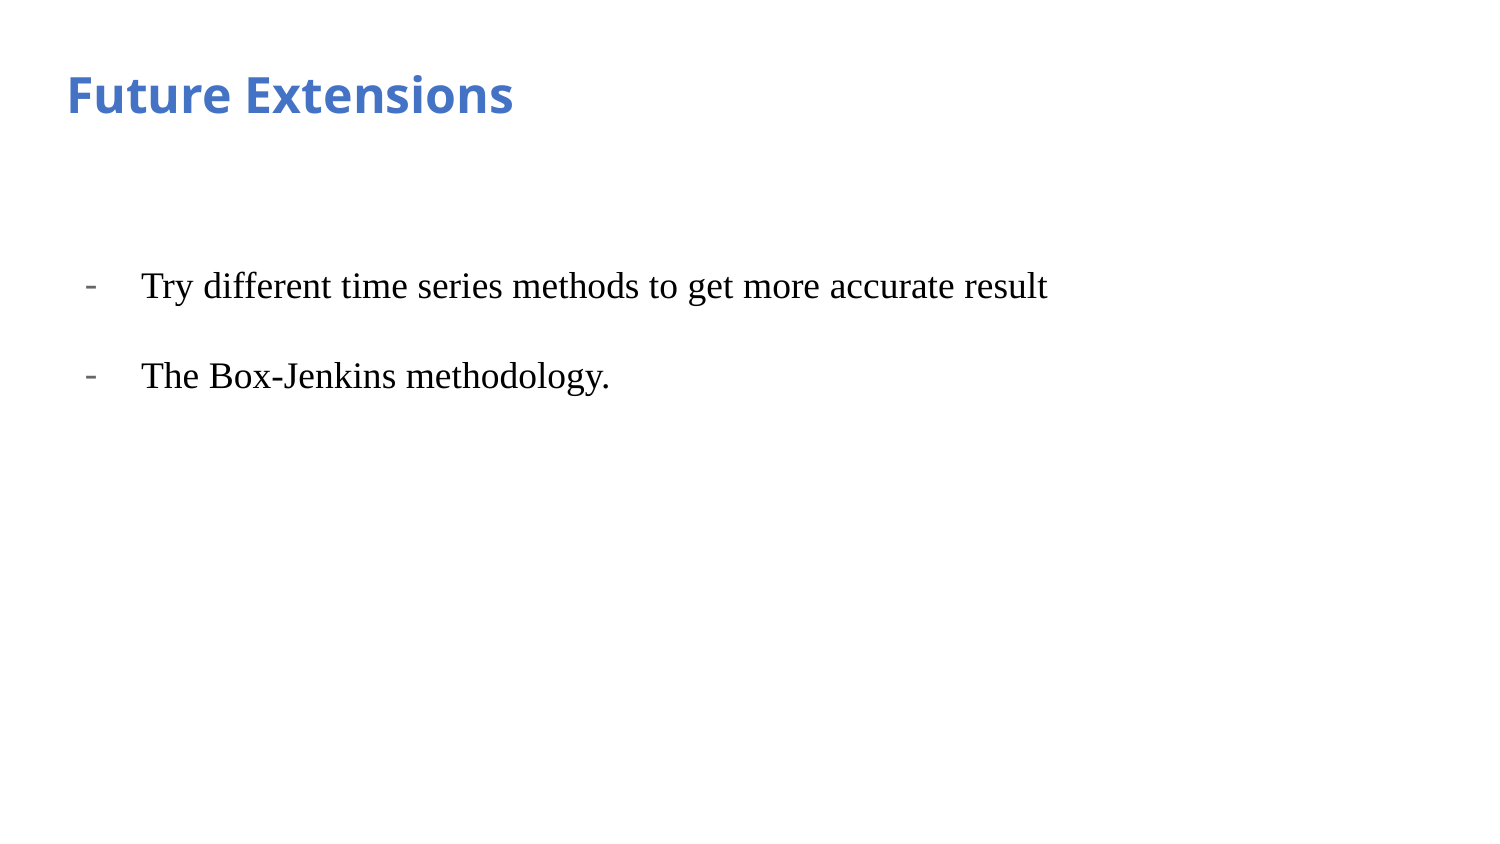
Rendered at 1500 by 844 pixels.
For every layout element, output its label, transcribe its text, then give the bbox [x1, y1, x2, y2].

title Future Extensions [51, 48, 1449, 180]
list Try different time series methods to get more accurate result The Box-Jenkins methodology. [51, 201, 1449, 750]
